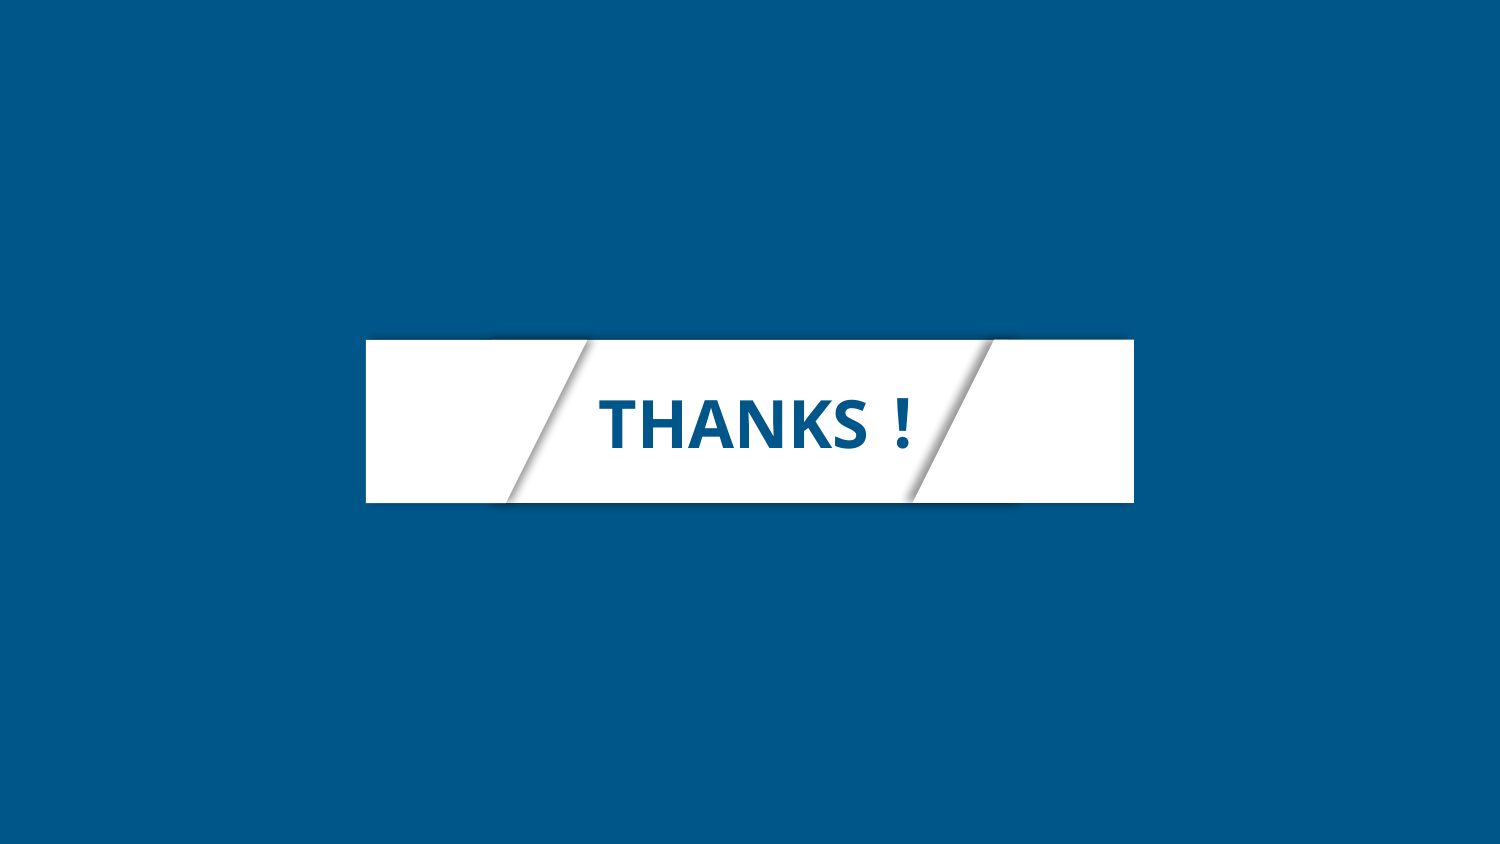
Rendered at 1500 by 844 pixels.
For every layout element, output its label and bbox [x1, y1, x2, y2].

text_box [365, 339, 1135, 504]
